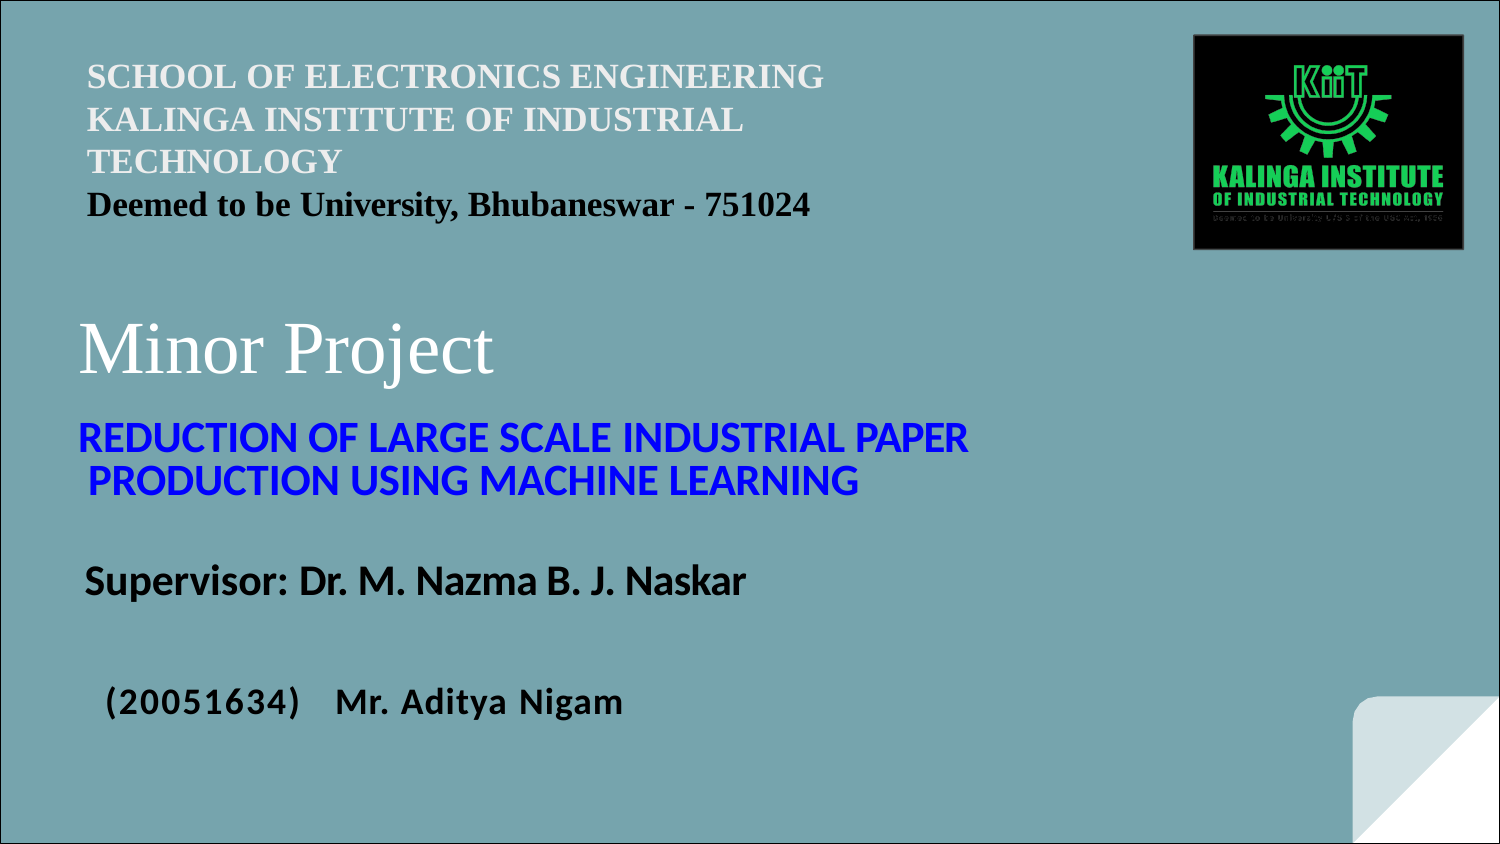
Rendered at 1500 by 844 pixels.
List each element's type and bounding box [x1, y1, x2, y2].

text_box [1352, 696, 1500, 844]
text_box [0, 0, 1500, 844]
text_box [1192, 34, 1465, 251]
